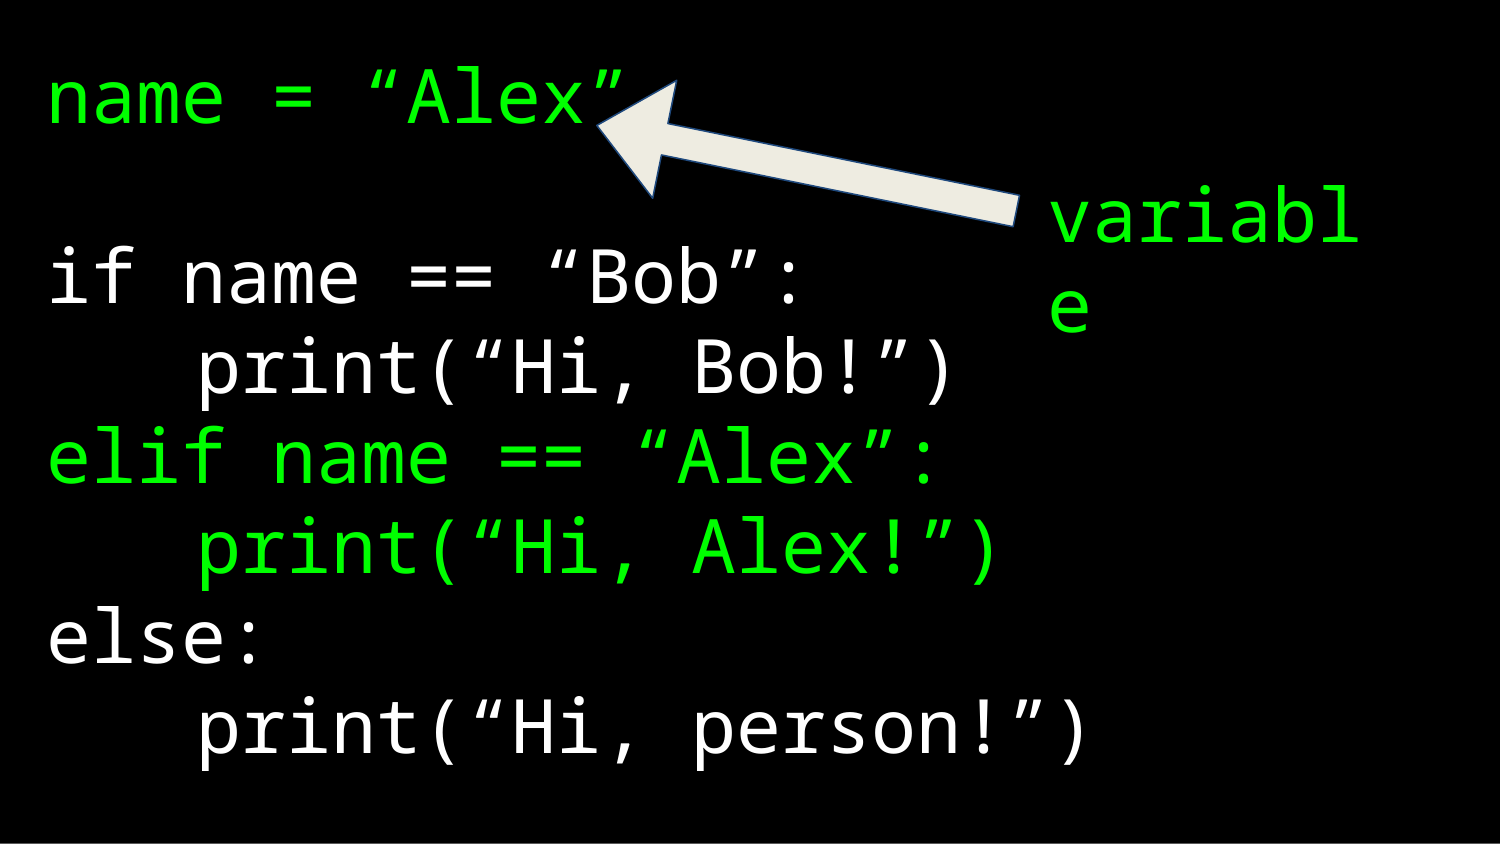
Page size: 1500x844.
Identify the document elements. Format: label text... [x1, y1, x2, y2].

title variable [1047, 167, 1396, 277]
title name = “Alex” if name == “Bob”: print(“Hi, Bob!”) elif name == “Alex”: print(“Hi, Alex!”) else: print(“Hi, person!”) [45, 48, 1454, 844]
text_box [596, 80, 1020, 227]
